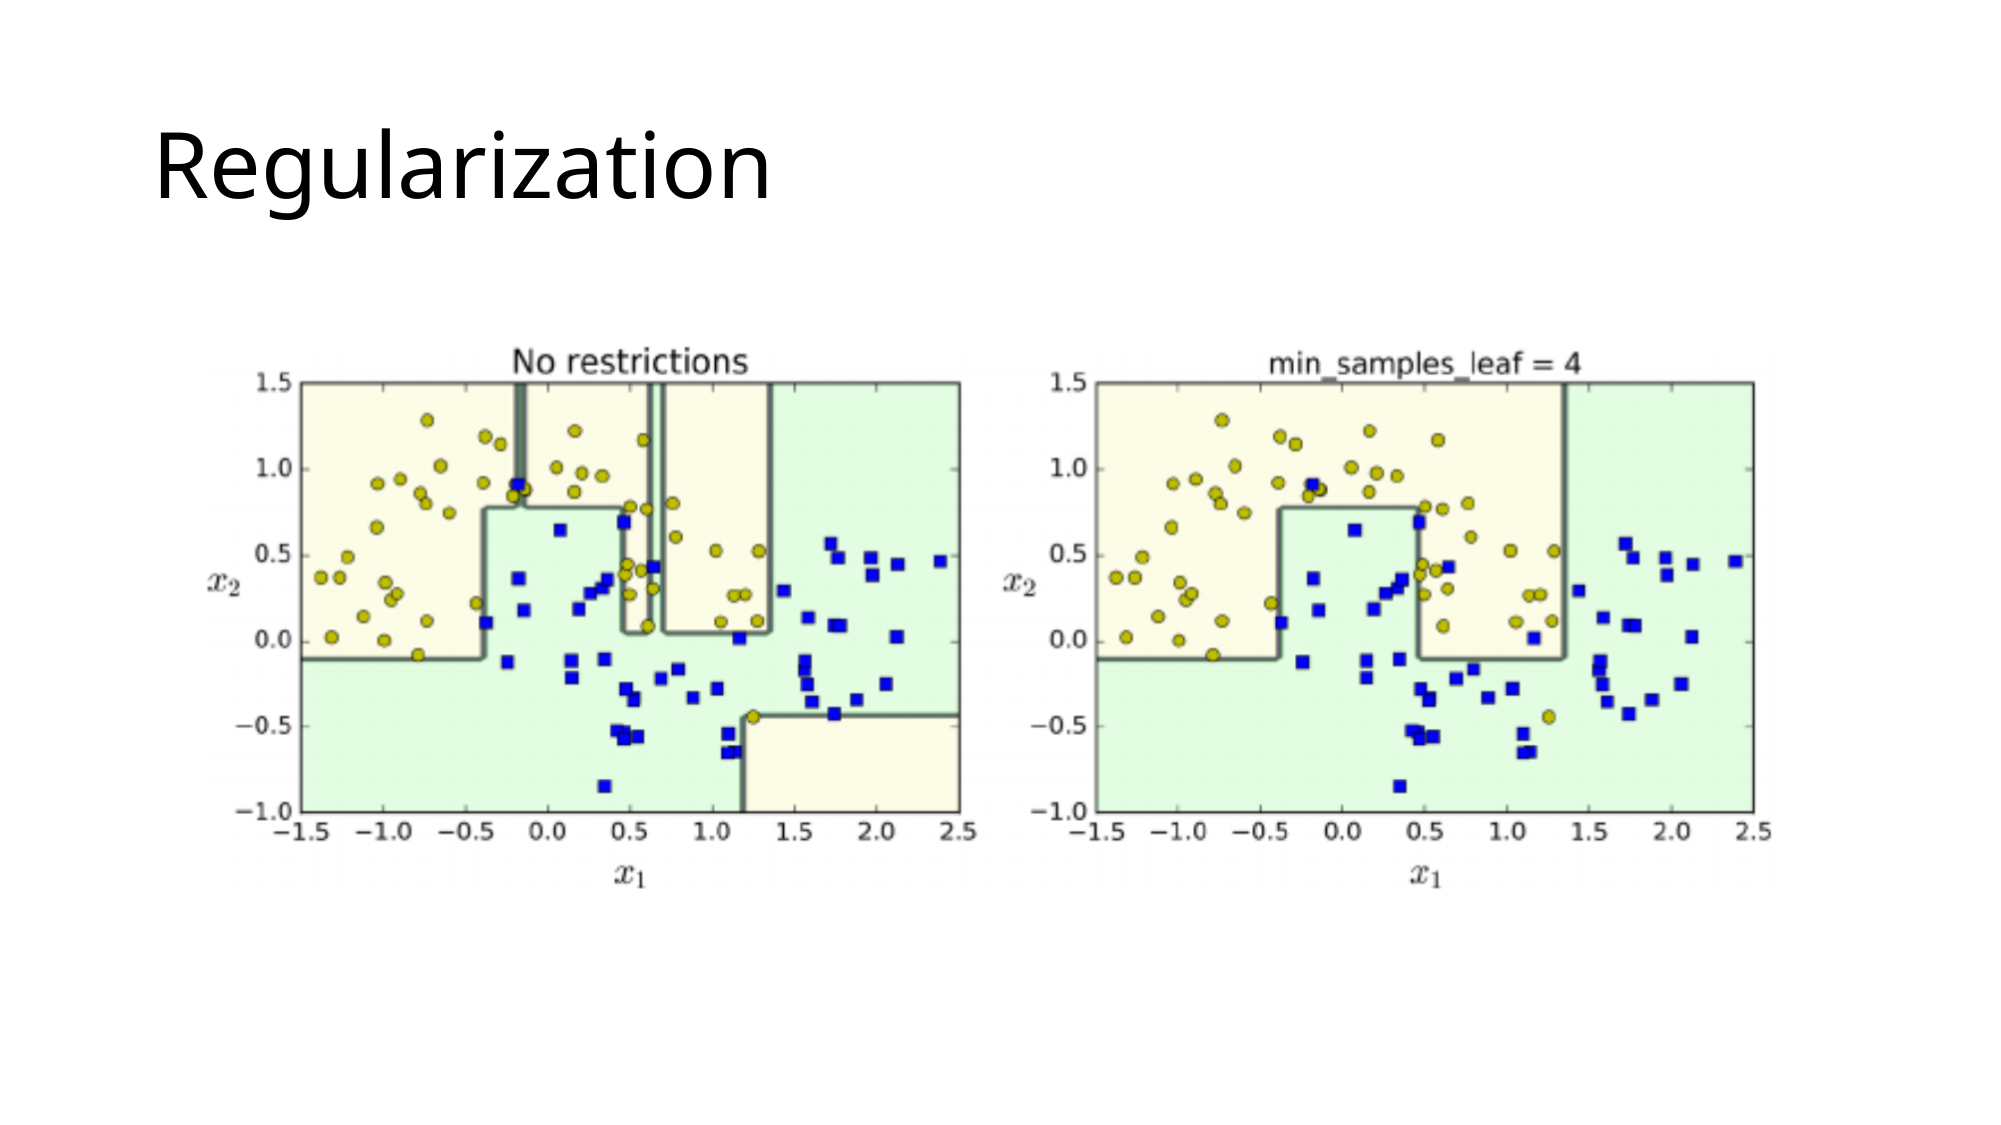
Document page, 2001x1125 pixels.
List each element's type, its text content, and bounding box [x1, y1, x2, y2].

picture [196, 331, 1778, 899]
title Regularization [137, 59, 1863, 278]
